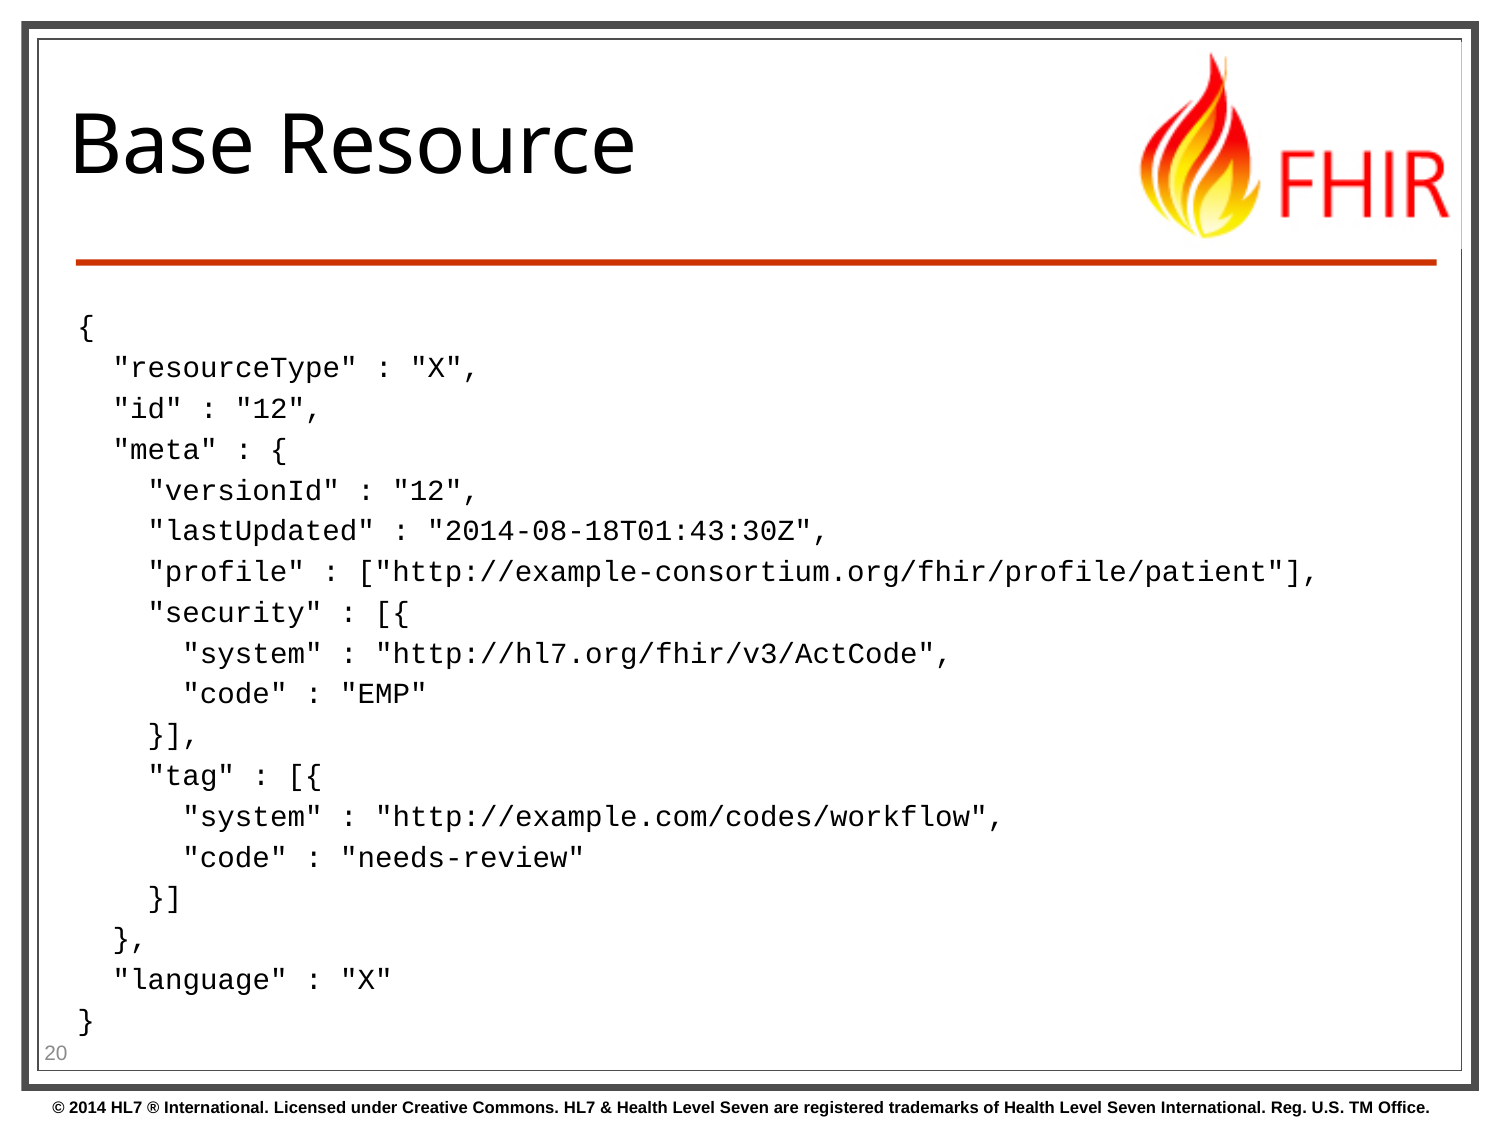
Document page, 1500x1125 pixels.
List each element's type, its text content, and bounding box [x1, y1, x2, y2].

slide_number 20 [29, 1034, 148, 1071]
list { "resourceType" : "X", "id" : "12", "meta" : { "versionId" : "12", "lastUpdated" : "2014-08-18T01:43:30Z", "profile" : ["http://example-consortium.org/fhir/profile/patient"], "security" : [{ "system" : "http://hl7.org/fhir/v3/ActCode", "code" : "EMP" }], "tag" : [{ "system" : "http://example.com/codes/workflow", "code" : "needs-review" }] }, "language" : "X" } [62, 299, 1438, 1035]
title Base Resource [53, 54, 1128, 244]
picture [1128, 42, 1462, 249]
